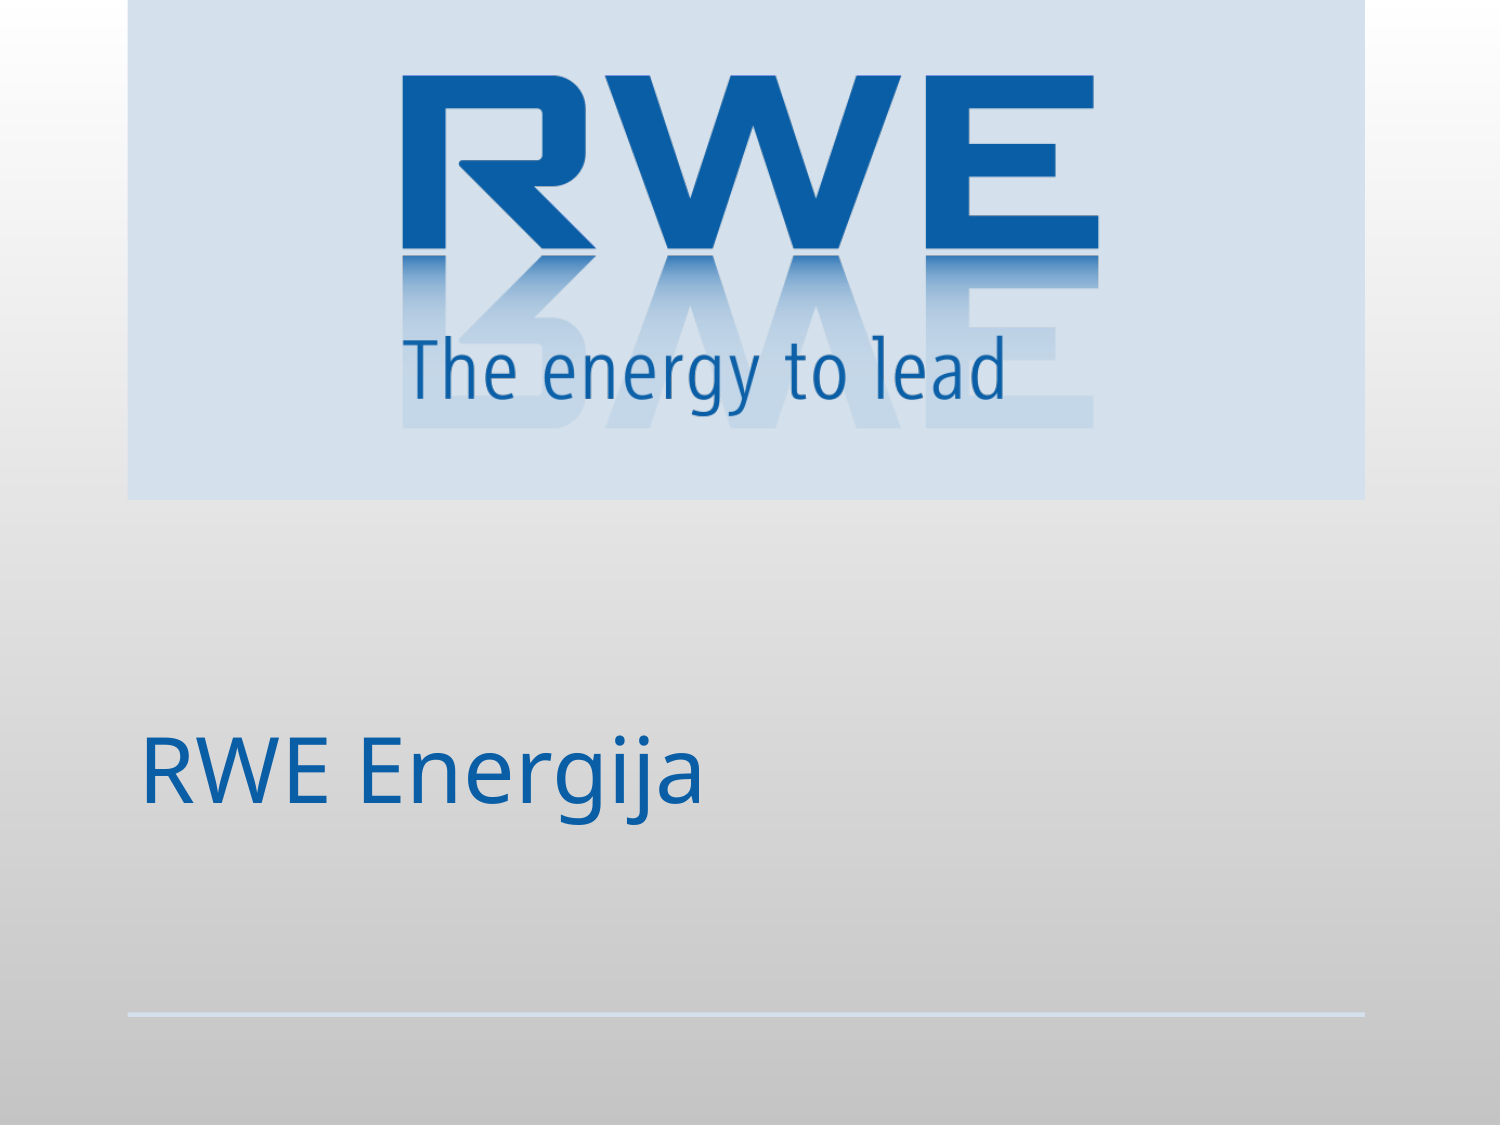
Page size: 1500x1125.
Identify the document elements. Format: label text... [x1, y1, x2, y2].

list RWE Energija [123, 704, 1249, 855]
picture [365, 41, 1135, 439]
